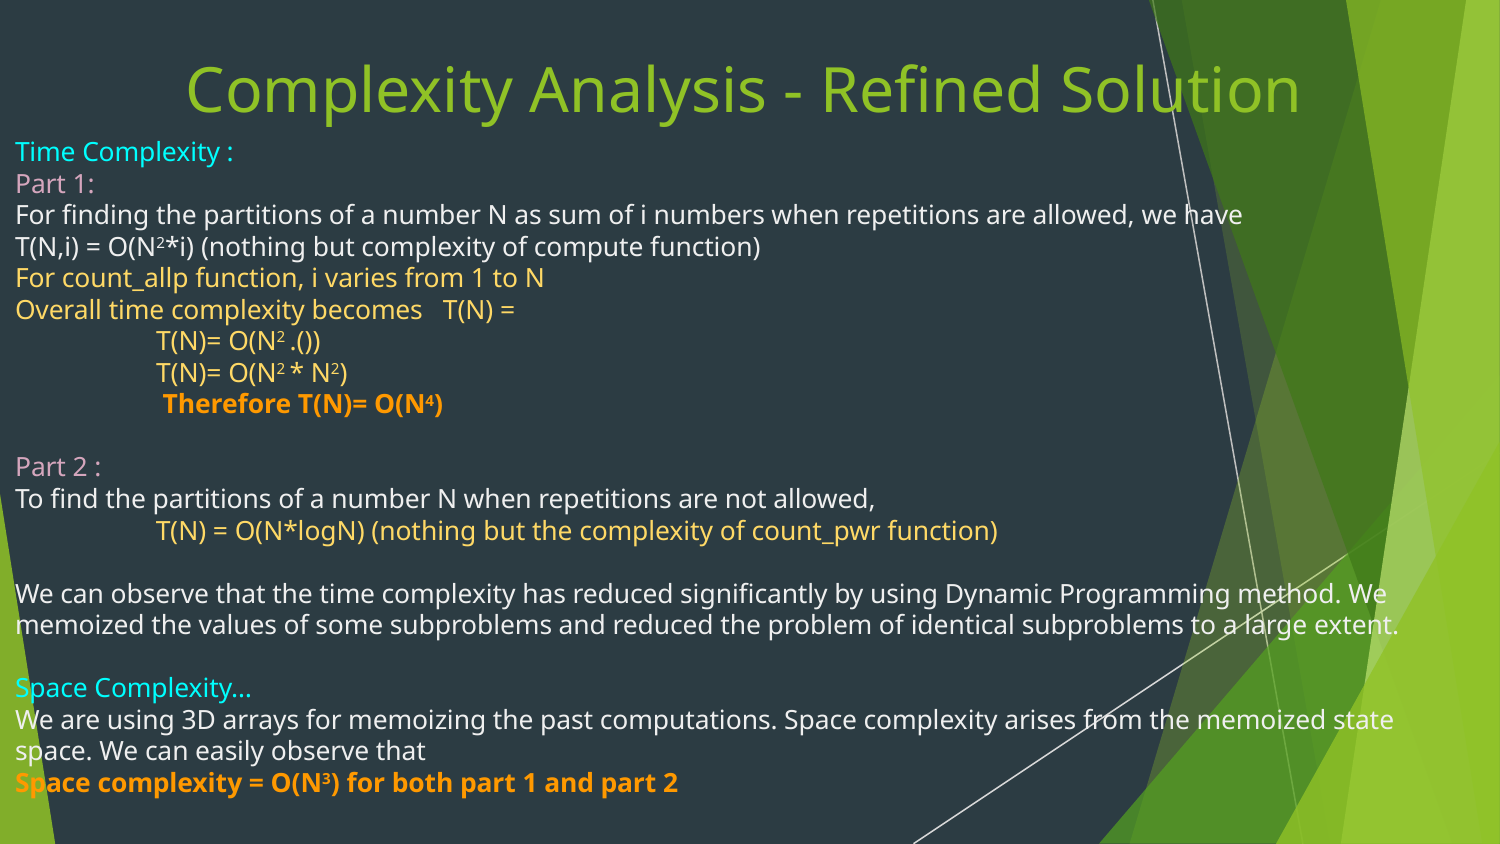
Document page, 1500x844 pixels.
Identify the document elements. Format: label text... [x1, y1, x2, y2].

title Complexity Analysis - Refined Solution [8, 35, 1482, 192]
